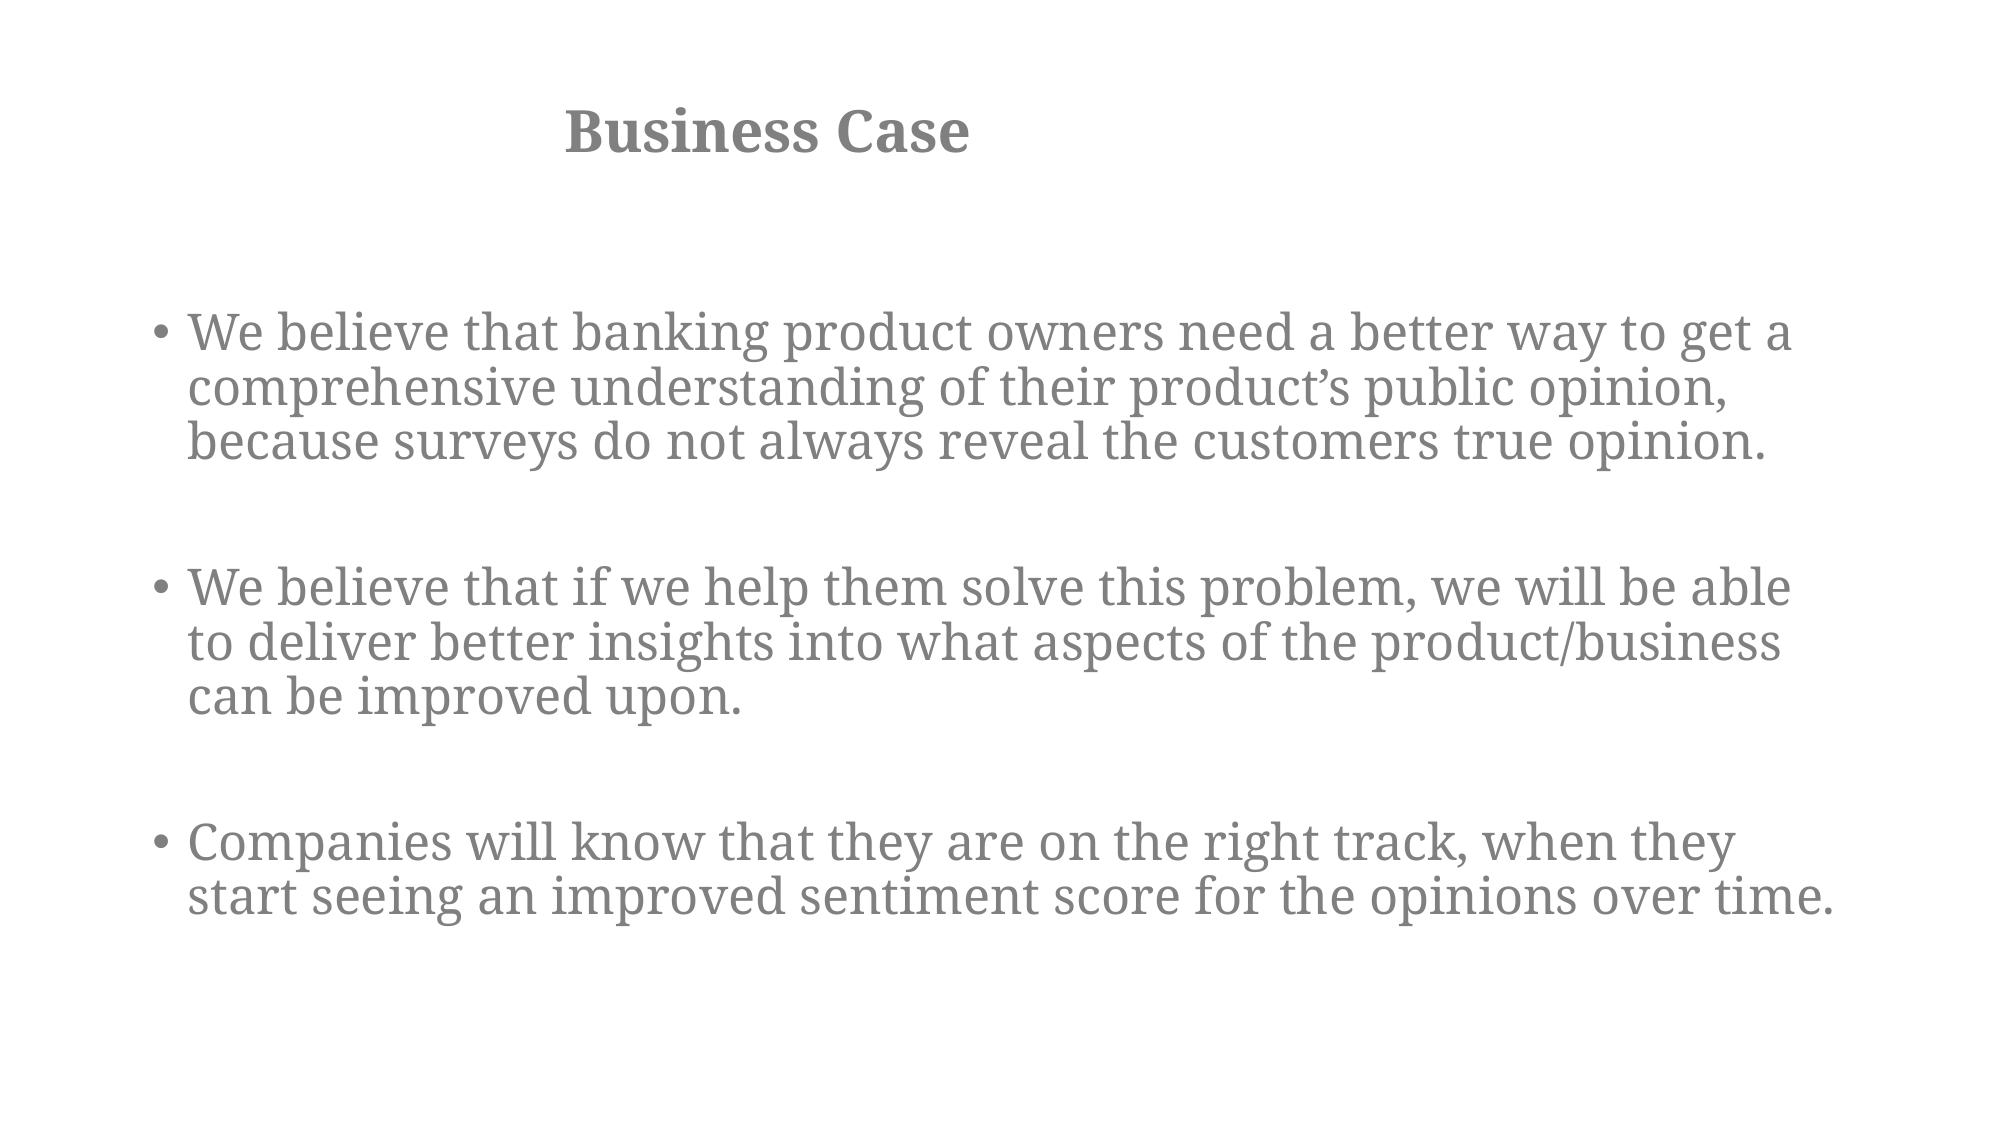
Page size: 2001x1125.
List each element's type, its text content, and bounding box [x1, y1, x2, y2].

list We believe that banking product owners need a better way to get a comprehensive understanding of their product’s public opinion, because surveys do not always reveal the customers true opinion. We believe that if we help them solve this problem, we will be able to deliver better insights into what aspects of the product/business can be improved upon. Companies will know that they are on the right track, when they start seeing an improved sentiment score for the opinions over time. [137, 299, 1863, 1014]
text_box Business Case [56, 86, 1479, 172]
